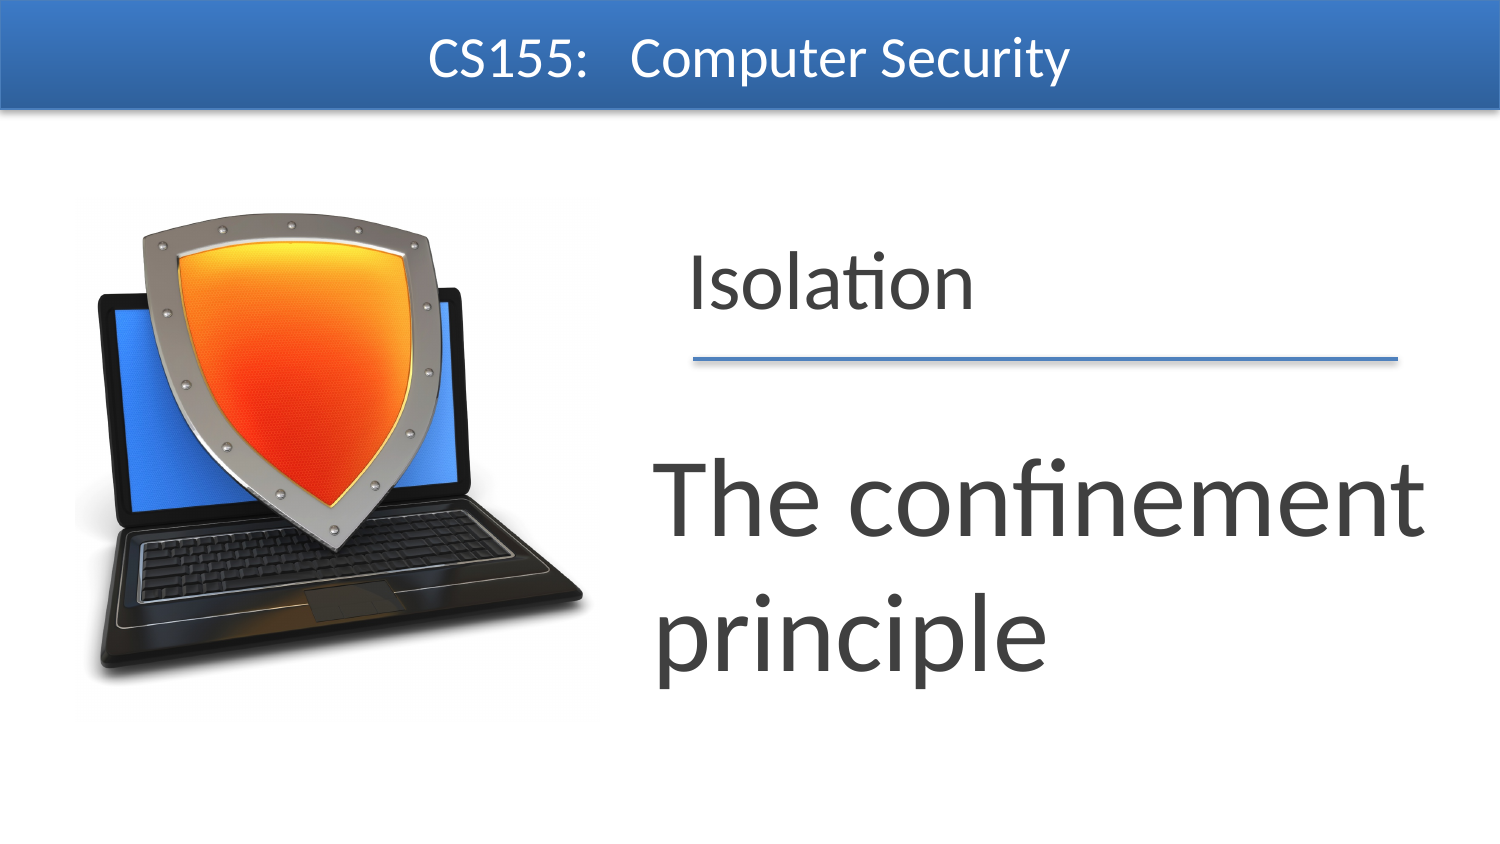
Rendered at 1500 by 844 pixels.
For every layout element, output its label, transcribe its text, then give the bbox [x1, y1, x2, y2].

title The confinement principle [637, 415, 1463, 729]
text_box CS155: Computer Security [0, 0, 1500, 110]
picture [74, 196, 601, 723]
text_box Isolation [672, 159, 1485, 394]
